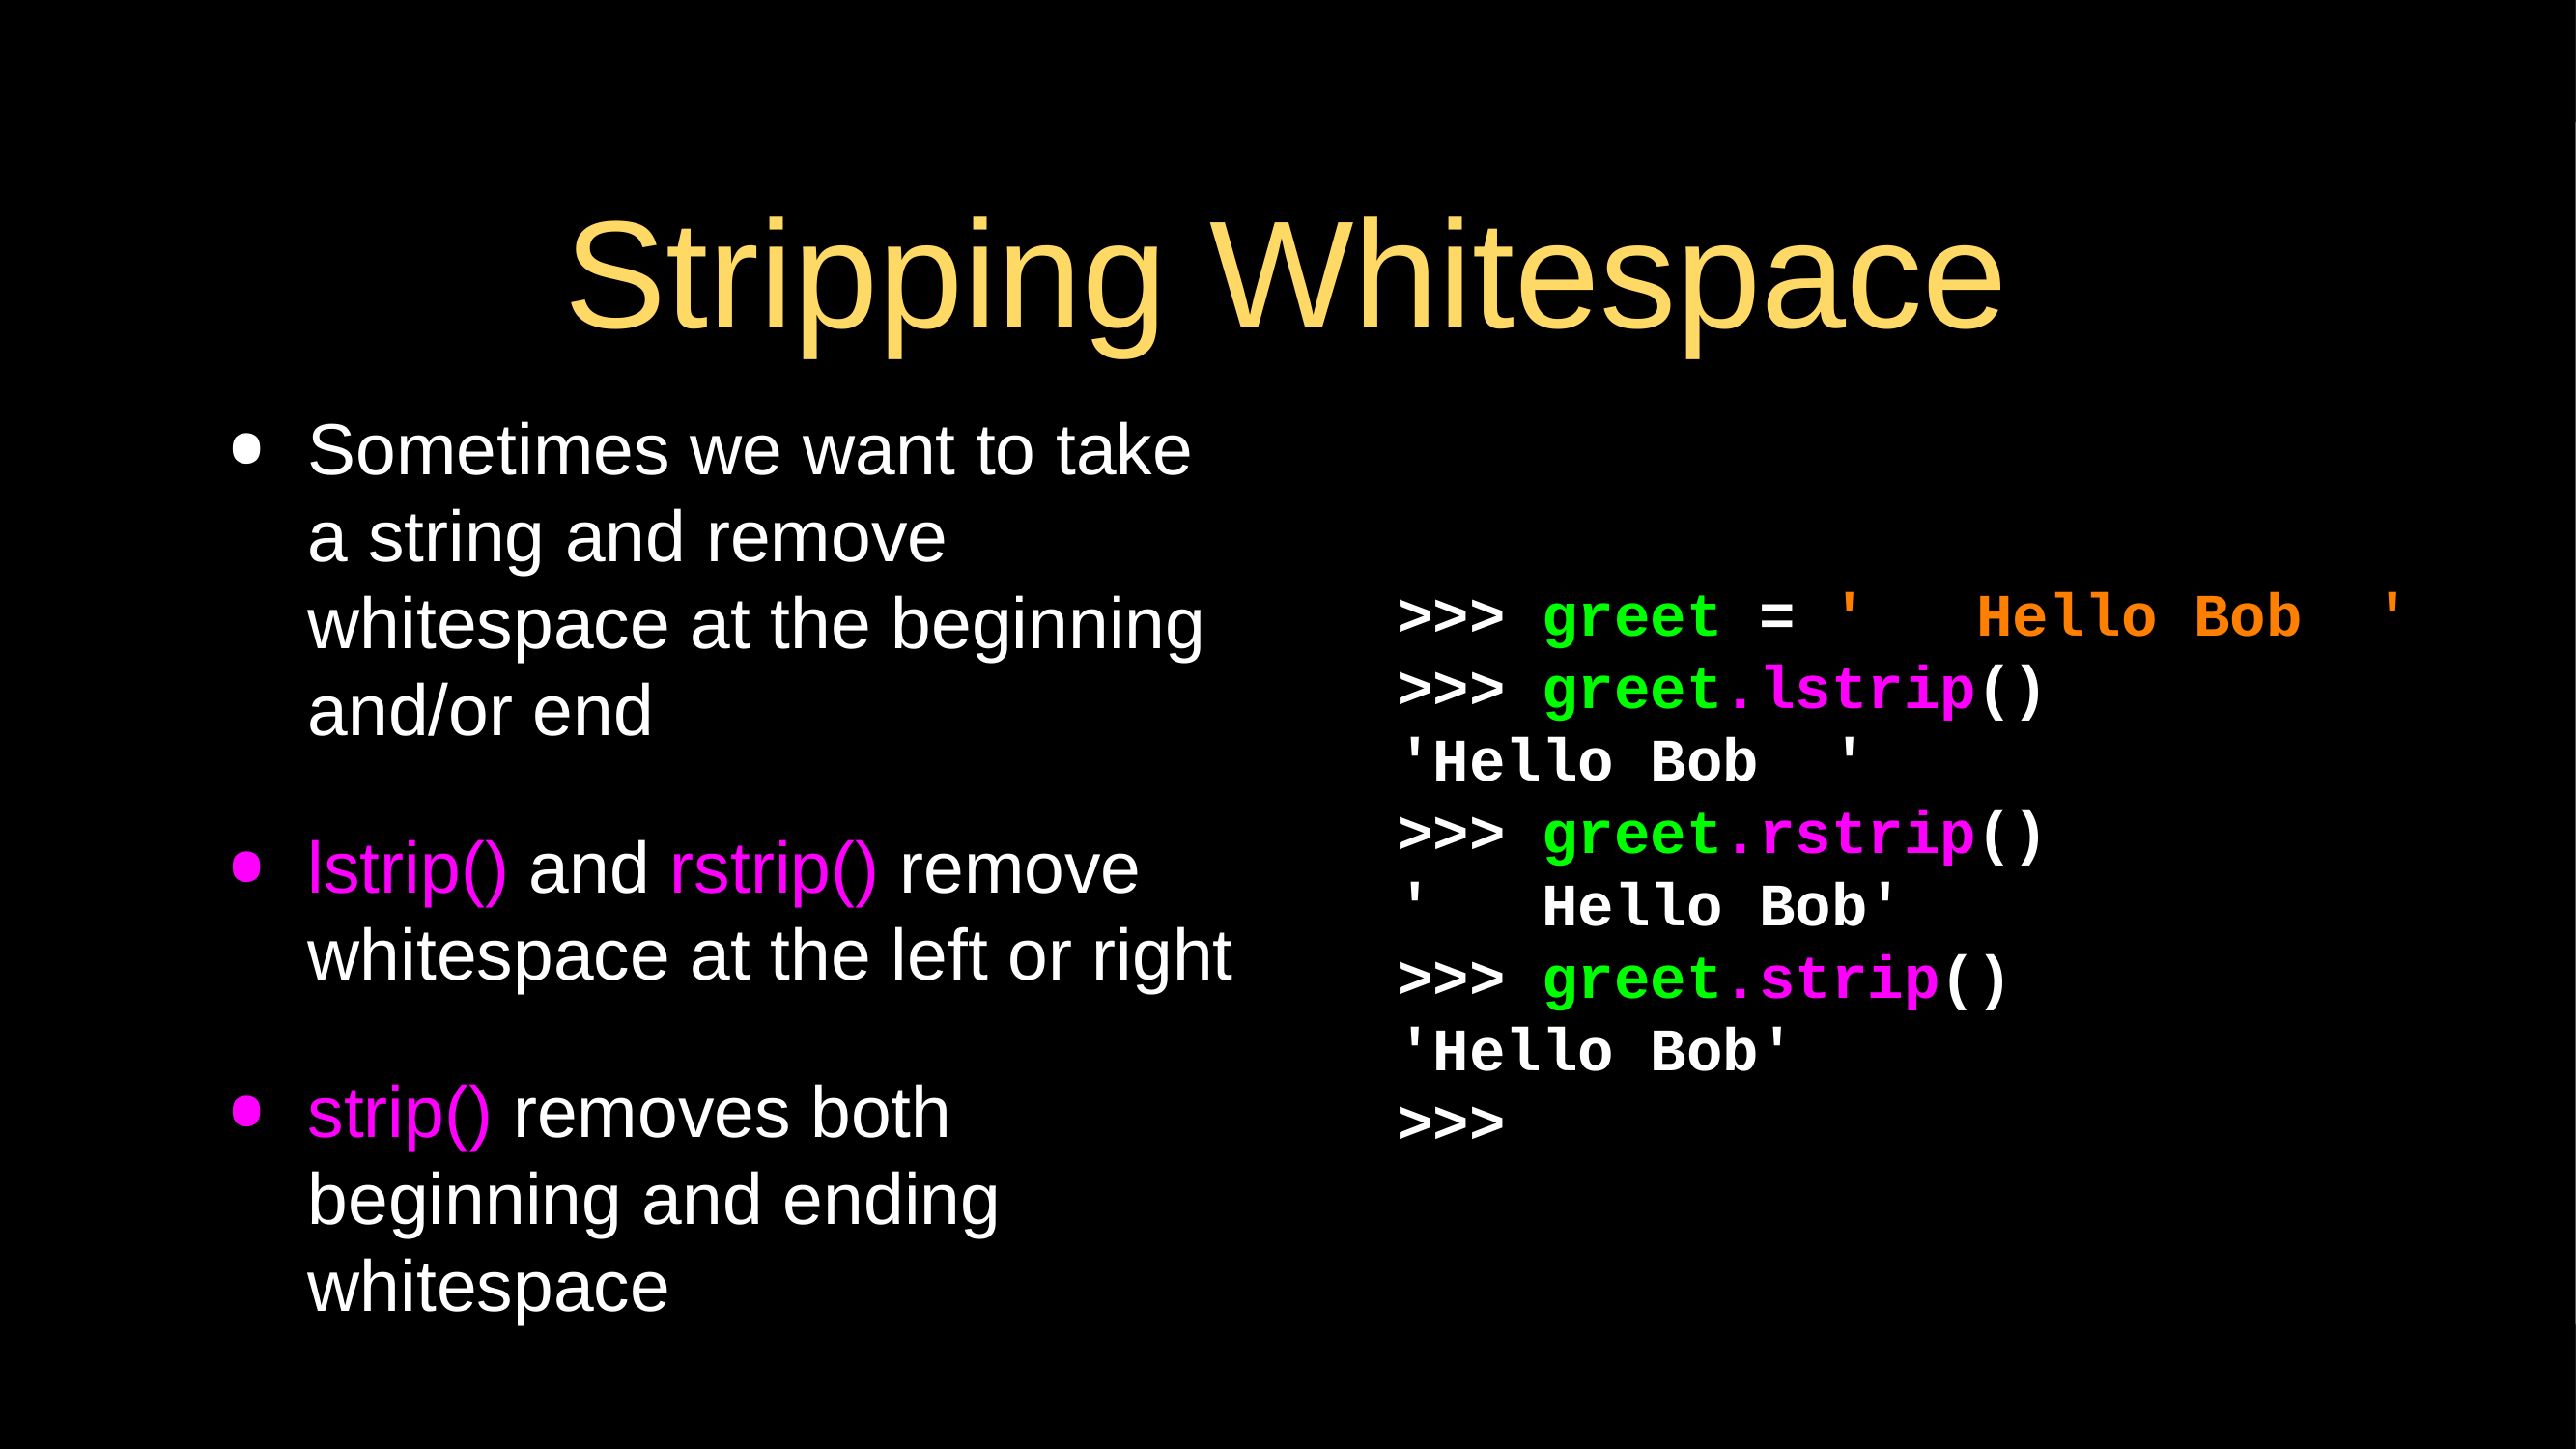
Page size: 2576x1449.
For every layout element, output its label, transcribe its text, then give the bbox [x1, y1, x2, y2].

list Sometimes we want to take a string and remove whitespace at the beginning and/or end lstrip() and rstrip() remove whitespace at the left or right strip() removes both beginning and ending whitespace [183, 412, 1260, 1317]
title Stripping Whitespace [183, 131, 2391, 403]
text_box >>> greet = ' Hello Bob ' >>> greet.lstrip() 'Hello Bob ' >>> greet.rstrip() ' Hello Bob' >>> greet.strip() 'Hello Bob' >>> [1397, 514, 2485, 1217]
